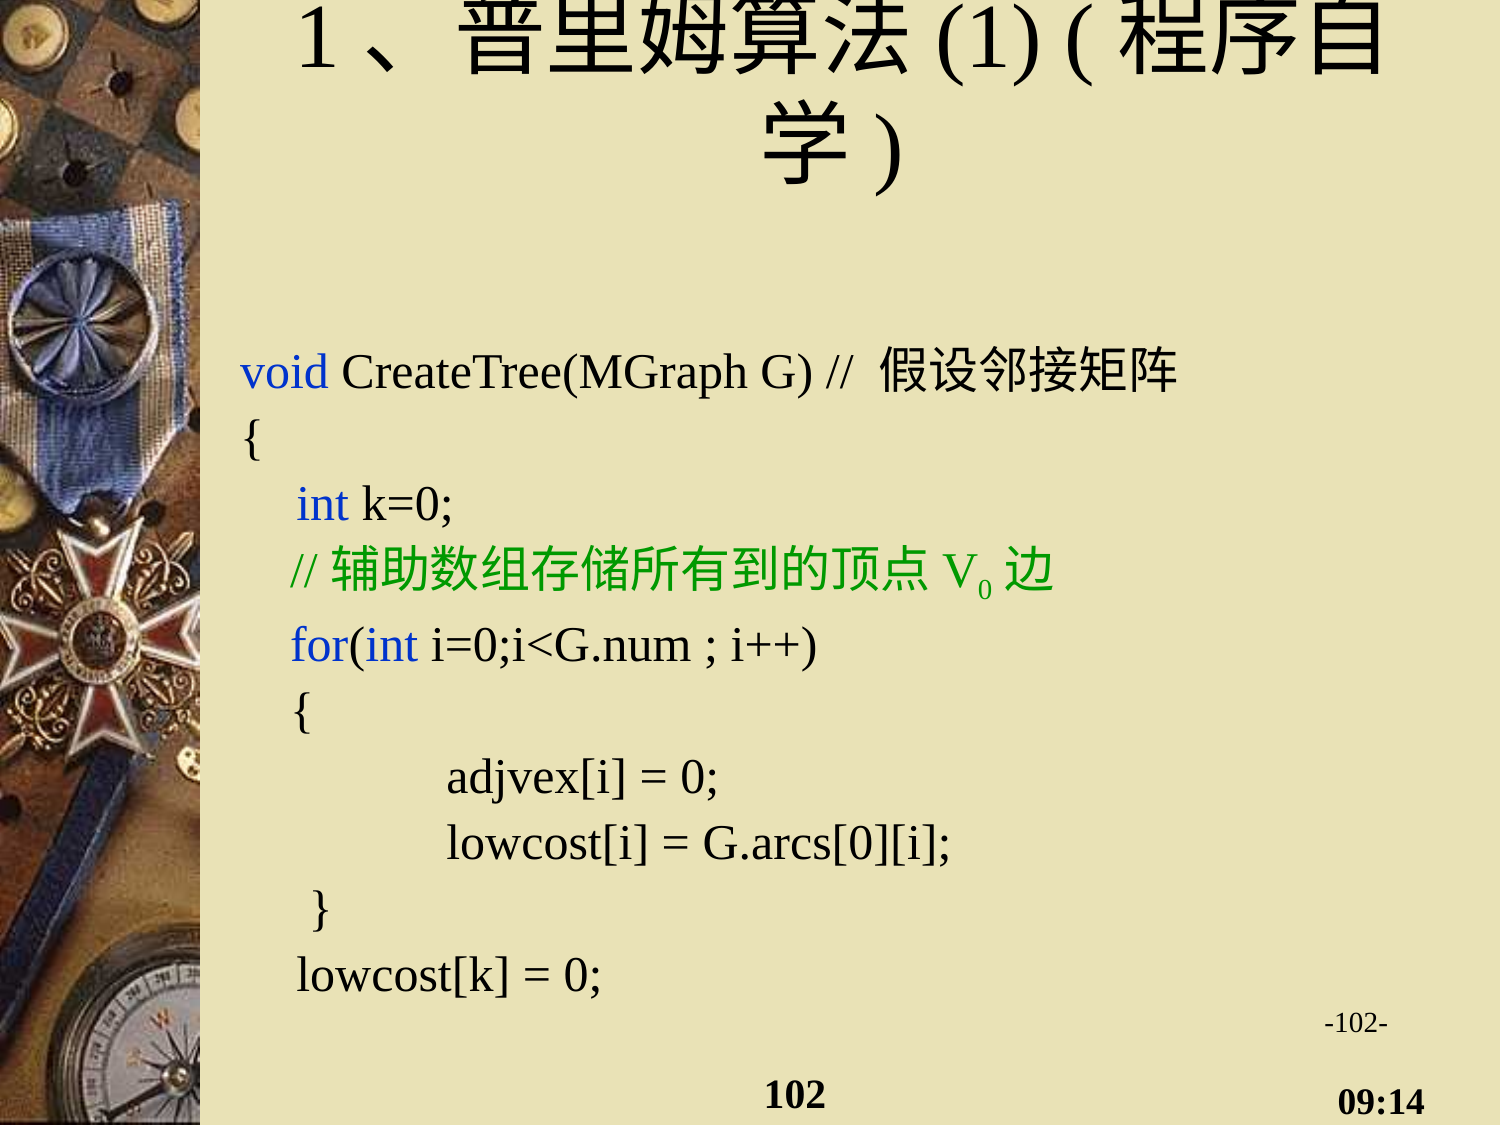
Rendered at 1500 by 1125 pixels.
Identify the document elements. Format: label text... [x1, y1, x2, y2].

title 1、普里姆算法(1) (程序自学) [225, 0, 1463, 180]
slide_number -102- [1090, 1000, 1404, 1071]
list void CreateTree(MGraph G) // 假设邻接矩阵 { int k=0; //辅助数组存储所有到的顶点V0边 for(int i=0;i<G.num ; i++) { adjvex[i] = 0; lowcost[i] = G.arcs[0][i]; } lowcost[k] = 0; [225, 324, 1475, 1000]
picture [0, 0, 200, 1125]
